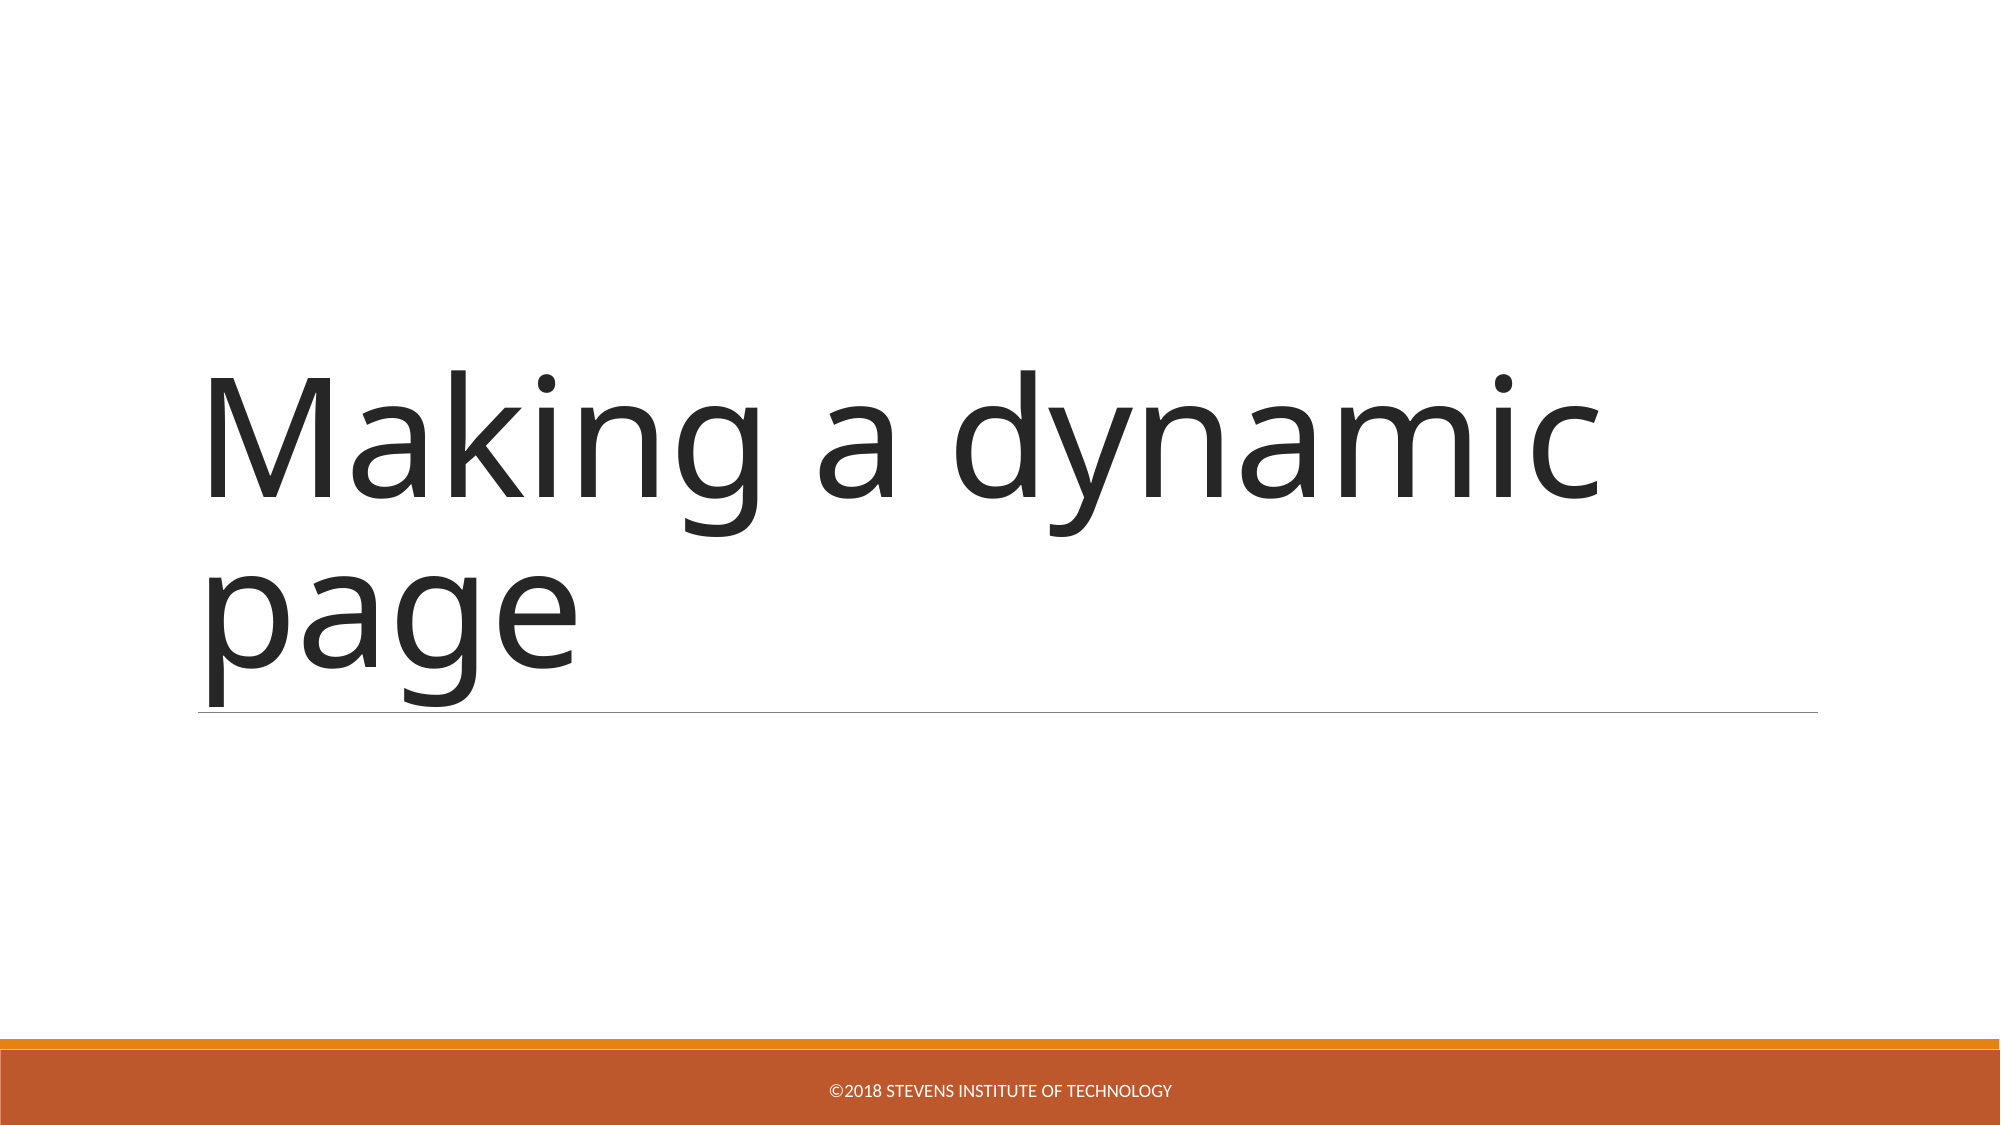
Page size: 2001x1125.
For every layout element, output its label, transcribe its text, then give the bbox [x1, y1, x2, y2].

footer ©2018 Stevens Institute of Technology [604, 1059, 1396, 1120]
title Making a dynamic page [180, 124, 1830, 710]
